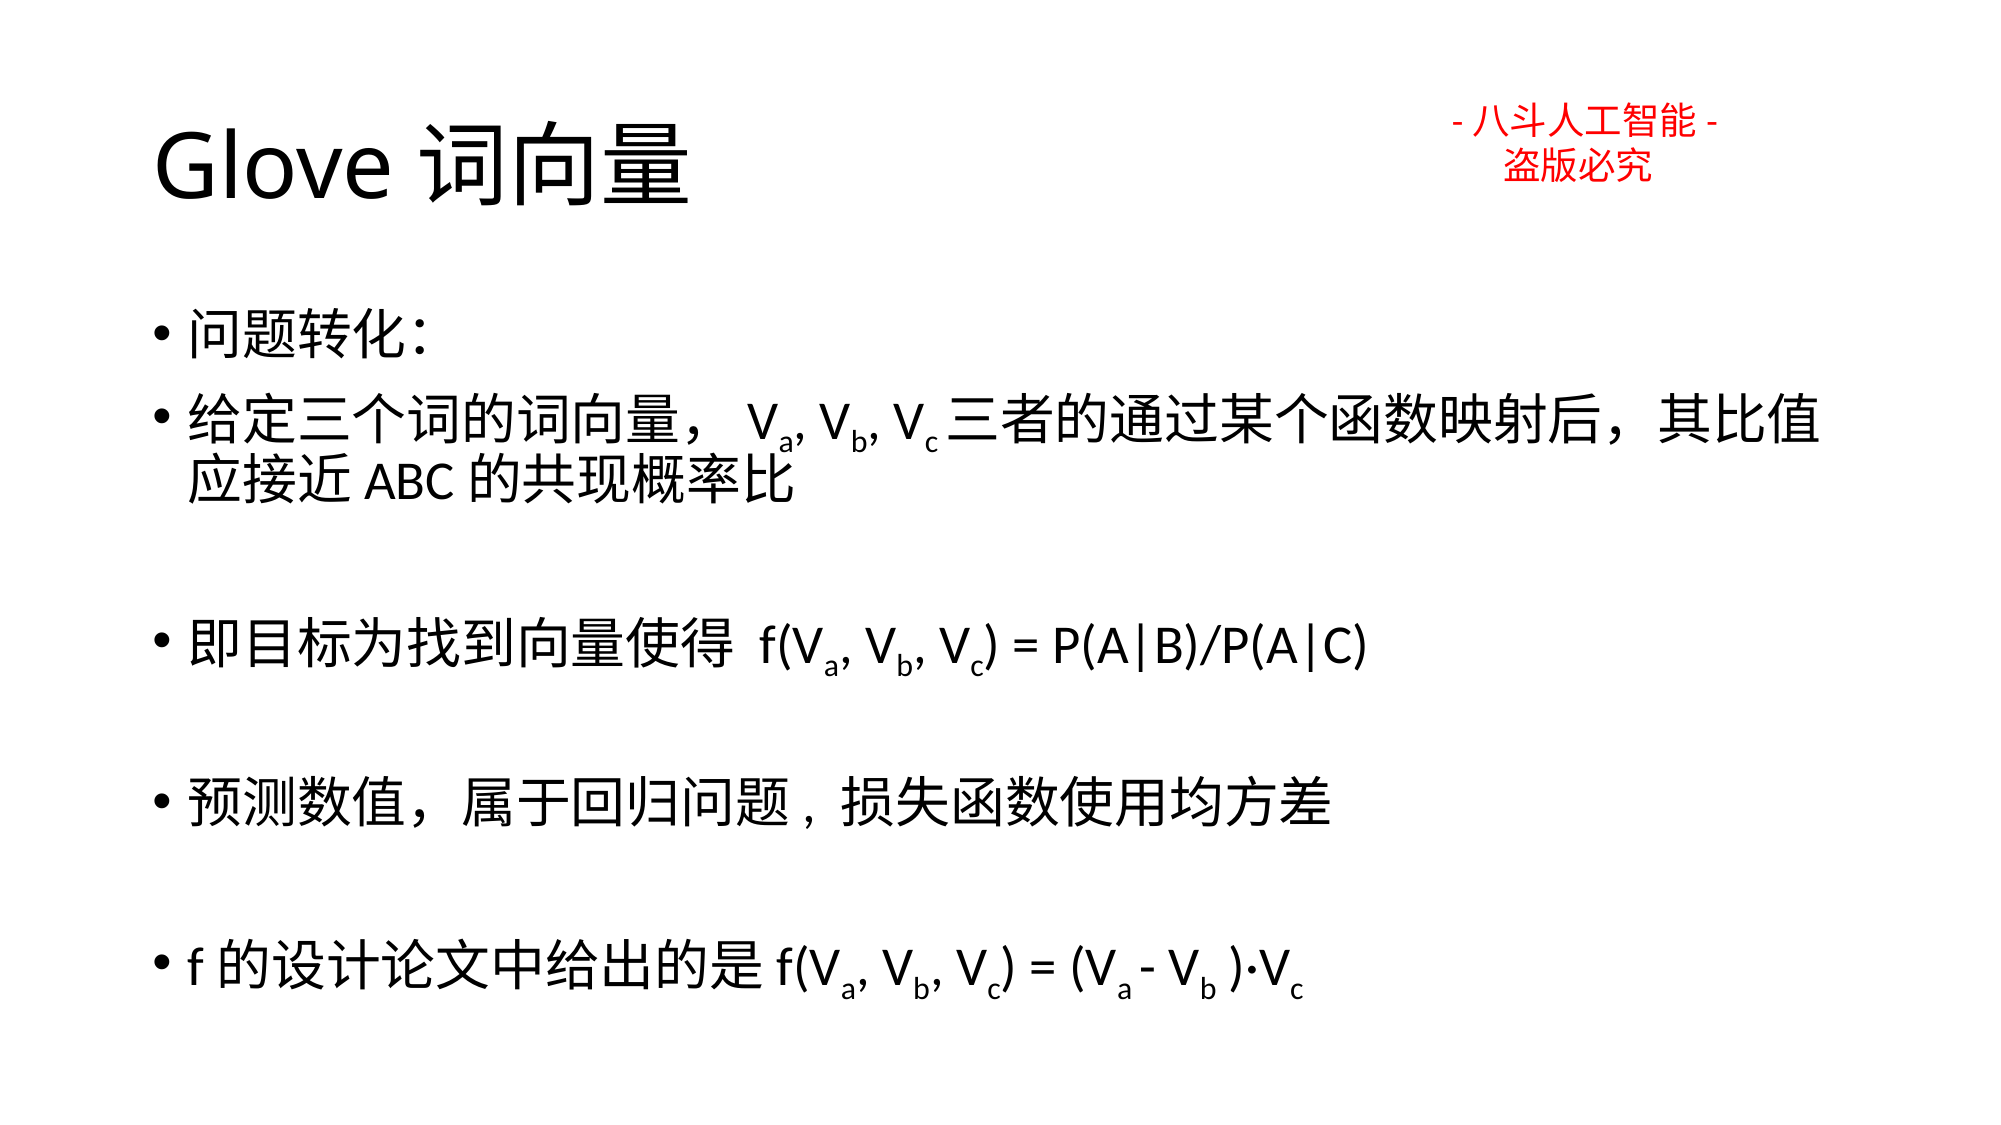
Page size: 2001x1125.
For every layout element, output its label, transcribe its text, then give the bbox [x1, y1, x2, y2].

list 问题转化： 给定三个词的词向量，Va, Vb, Vc三者的通过某个函数映射后，其比值应接近ABC的共现概率比 即目标为找到向量使得 f(Va, Vb, Vc) = P(A|B)/P(A|C) 预测数值，属于回归问题, 损失函数使用均方差 f的设计论文中给出的是f(Va, Vb, Vc) = (Va - Vb )·Vc [137, 299, 1863, 1014]
title Glove词向量 [137, 59, 1863, 278]
text_box -八斗人工智能- 盗版必究 [1437, 89, 1792, 195]
